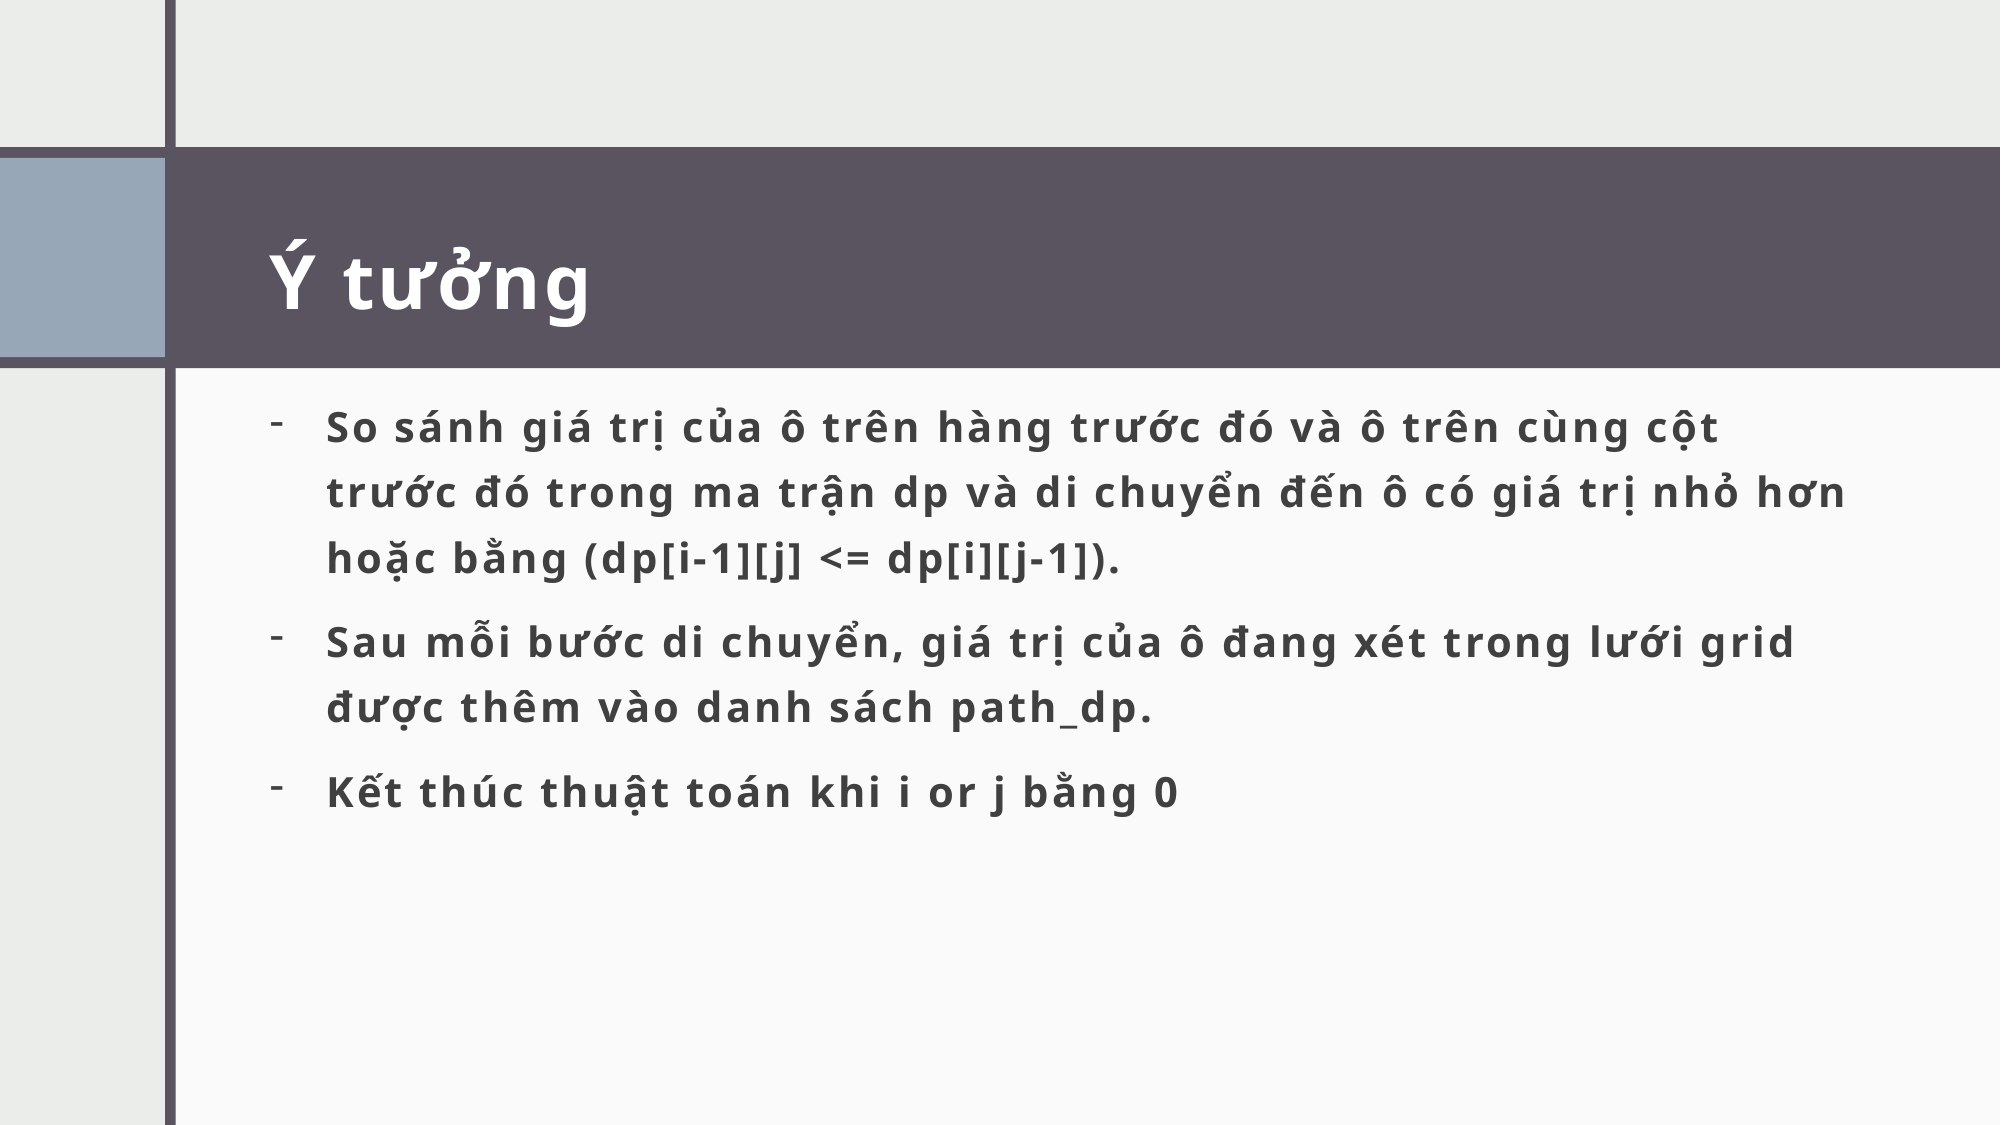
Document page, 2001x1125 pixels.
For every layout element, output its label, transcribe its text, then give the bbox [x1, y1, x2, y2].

text_box [177, 0, 2000, 146]
text_box [0, 358, 164, 369]
title Ý tưởng [251, 171, 1895, 341]
text_box [0, 146, 164, 157]
text_box [164, 0, 177, 1125]
text_box [0, 157, 164, 358]
text_box [177, 146, 2000, 369]
text_box [0, 369, 164, 1125]
text_box [0, 0, 164, 146]
text_box [177, 369, 2000, 1125]
list So sánh giá trị của ô trên hàng trước đó và ô trên cùng cột trước đó trong ma trận dp và di chuyển đến ô có giá trị nhỏ hơn hoặc bằng (dp[i-1][j] <= dp[i][j-1]). Sau mỗi bước di chuyển, giá trị của ô đang xét trong lưới grid được thêm vào danh sách path_dp. Kết thúc thuật toán khi i or j bằng 0 [251, 368, 1882, 1108]
